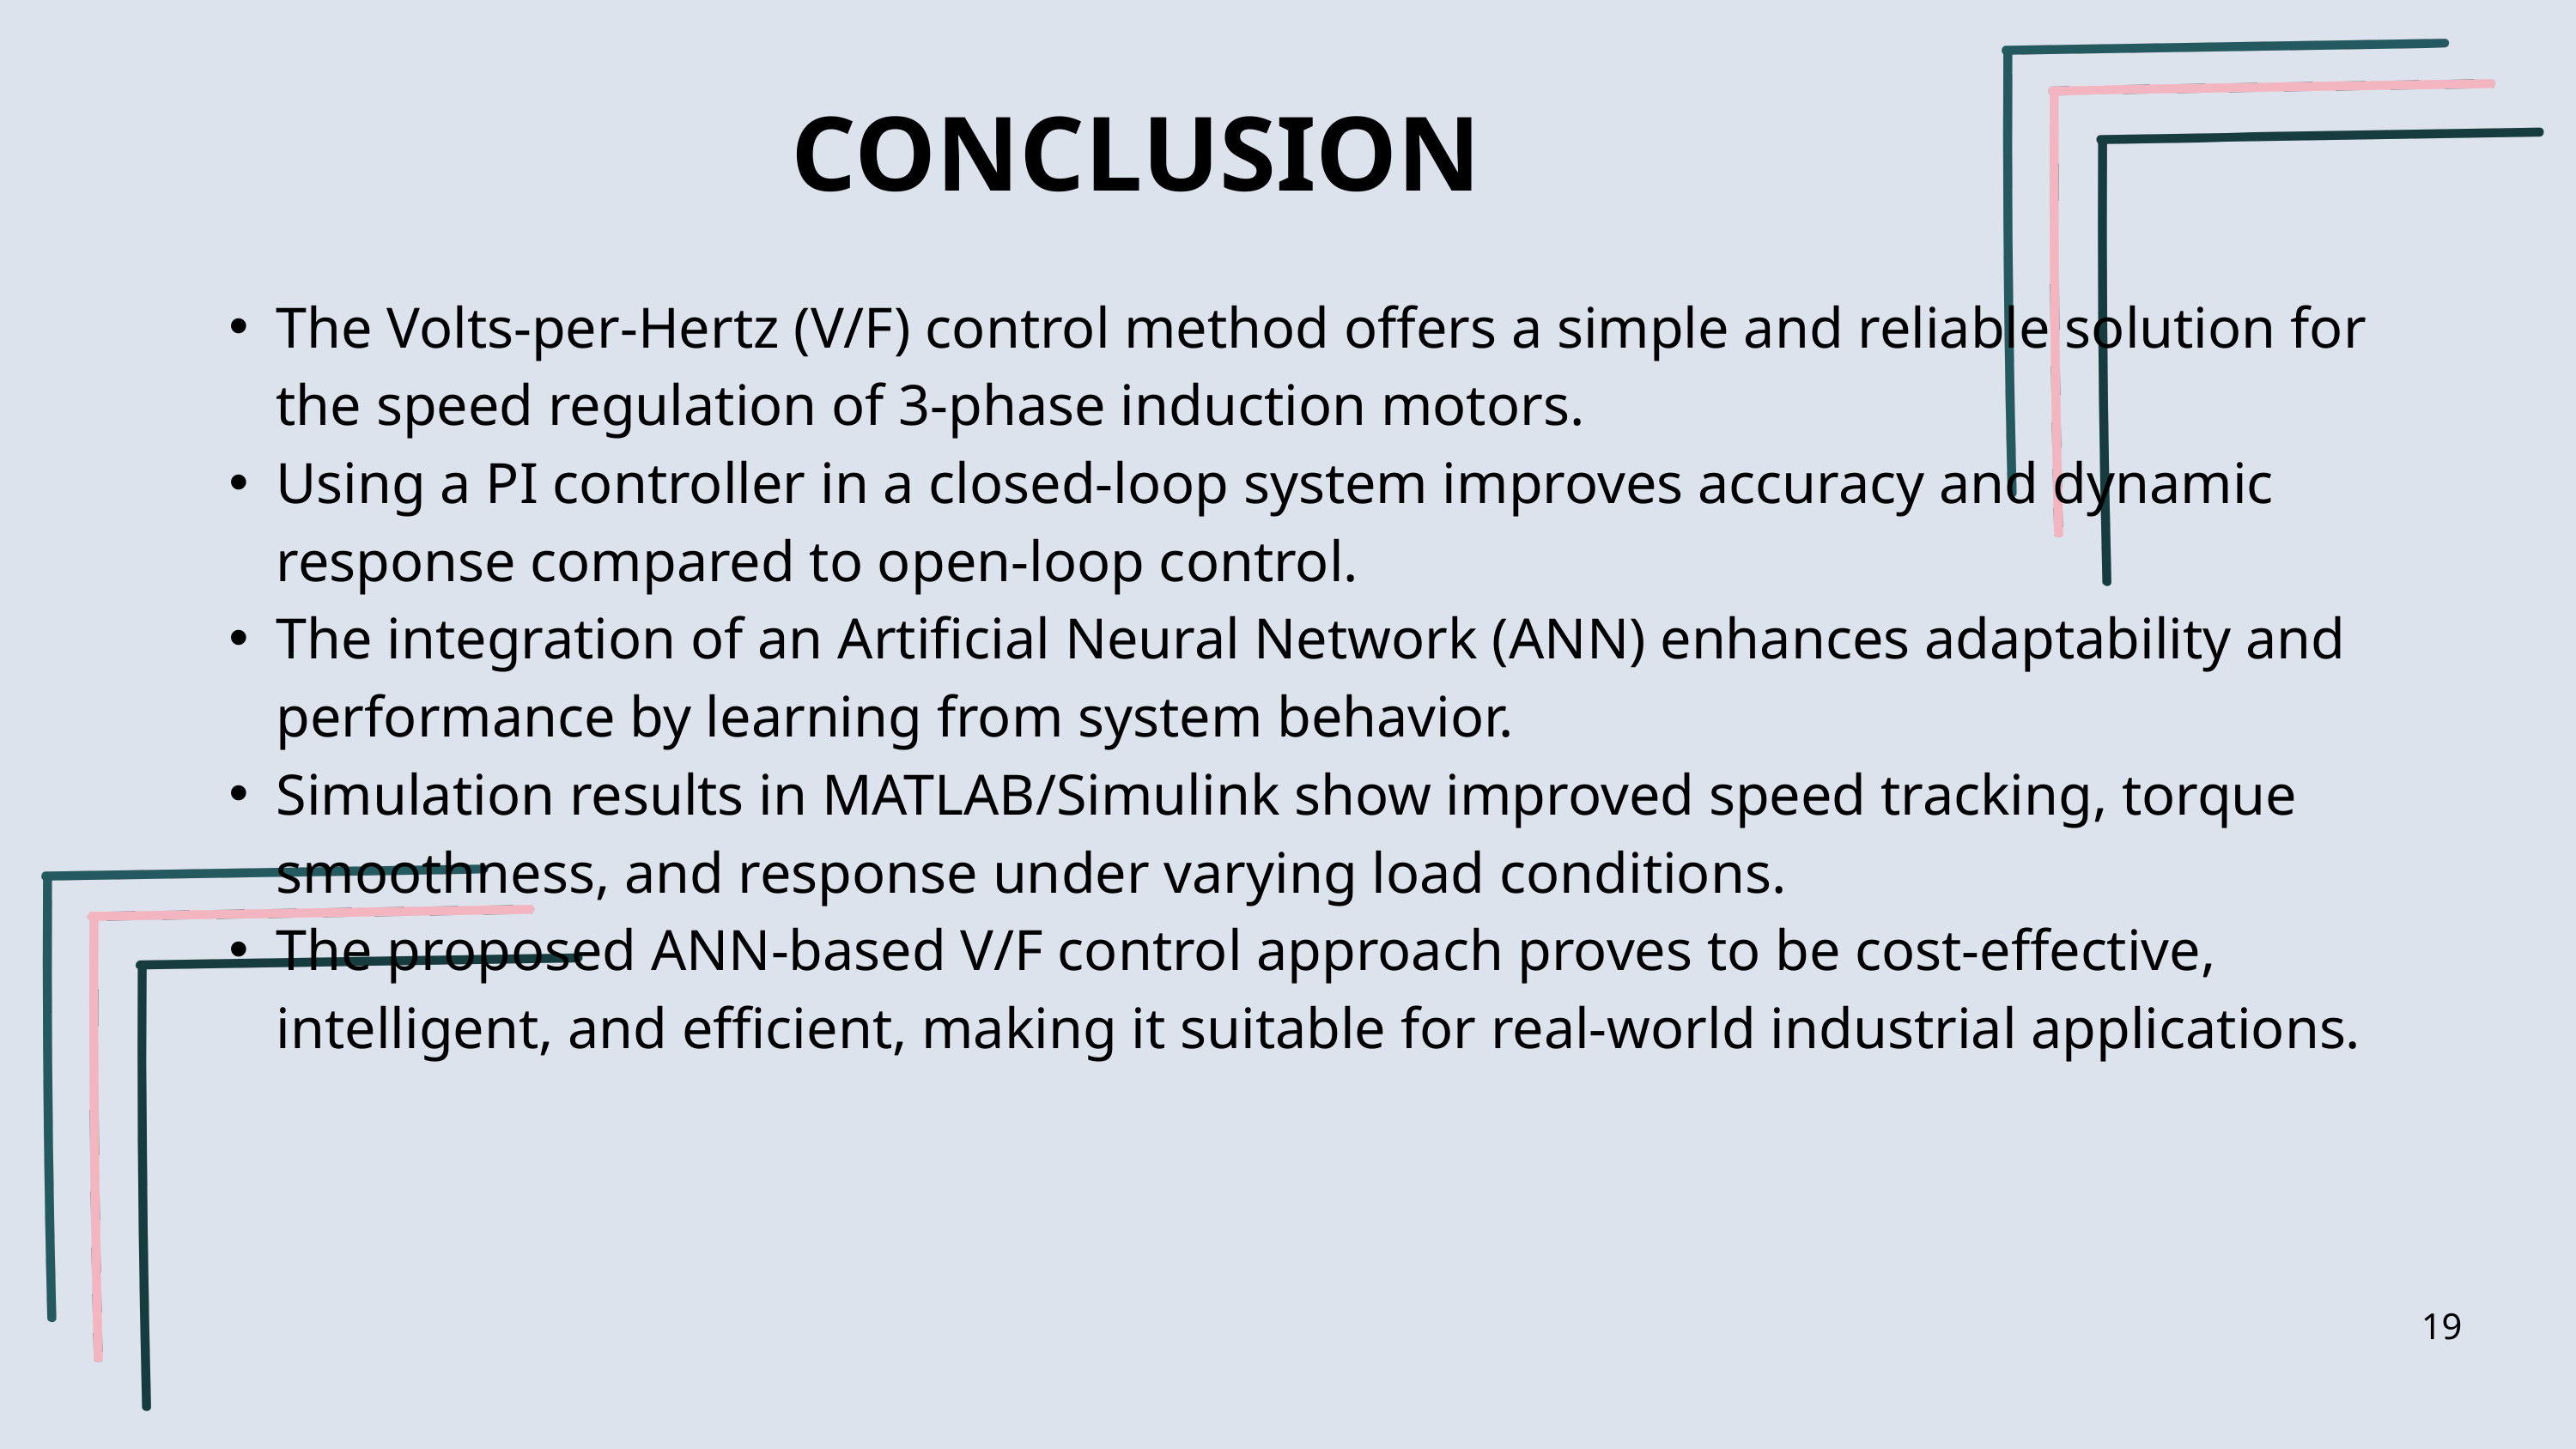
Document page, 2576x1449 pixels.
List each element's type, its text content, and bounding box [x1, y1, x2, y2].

text_box The Volts-per-Hertz (V/F) control method offers a simple and reliable solution for the speed regulation of 3-phase induction motors. Using a PI controller in a closed-loop system improves accuracy and dynamic response compared to open-loop control. The integration of an Artificial Neural Network (ANN) enhances adaptability and performance by learning from system behavior. Simulation results in MATLAB/Simulink show improved speed tracking, torque smoothness, and response under varying load conditions. The proposed ANN-based V/F control approach proves to be cost-effective, intelligent, and efficient, making it suitable for real-world industrial applications. [181, 281, 2395, 1138]
text_box 19 [2421, 1296, 2463, 1348]
text_box [39, 864, 584, 1413]
text_box [2000, 38, 2545, 588]
text_box CONCLUSION [447, 68, 1826, 212]
